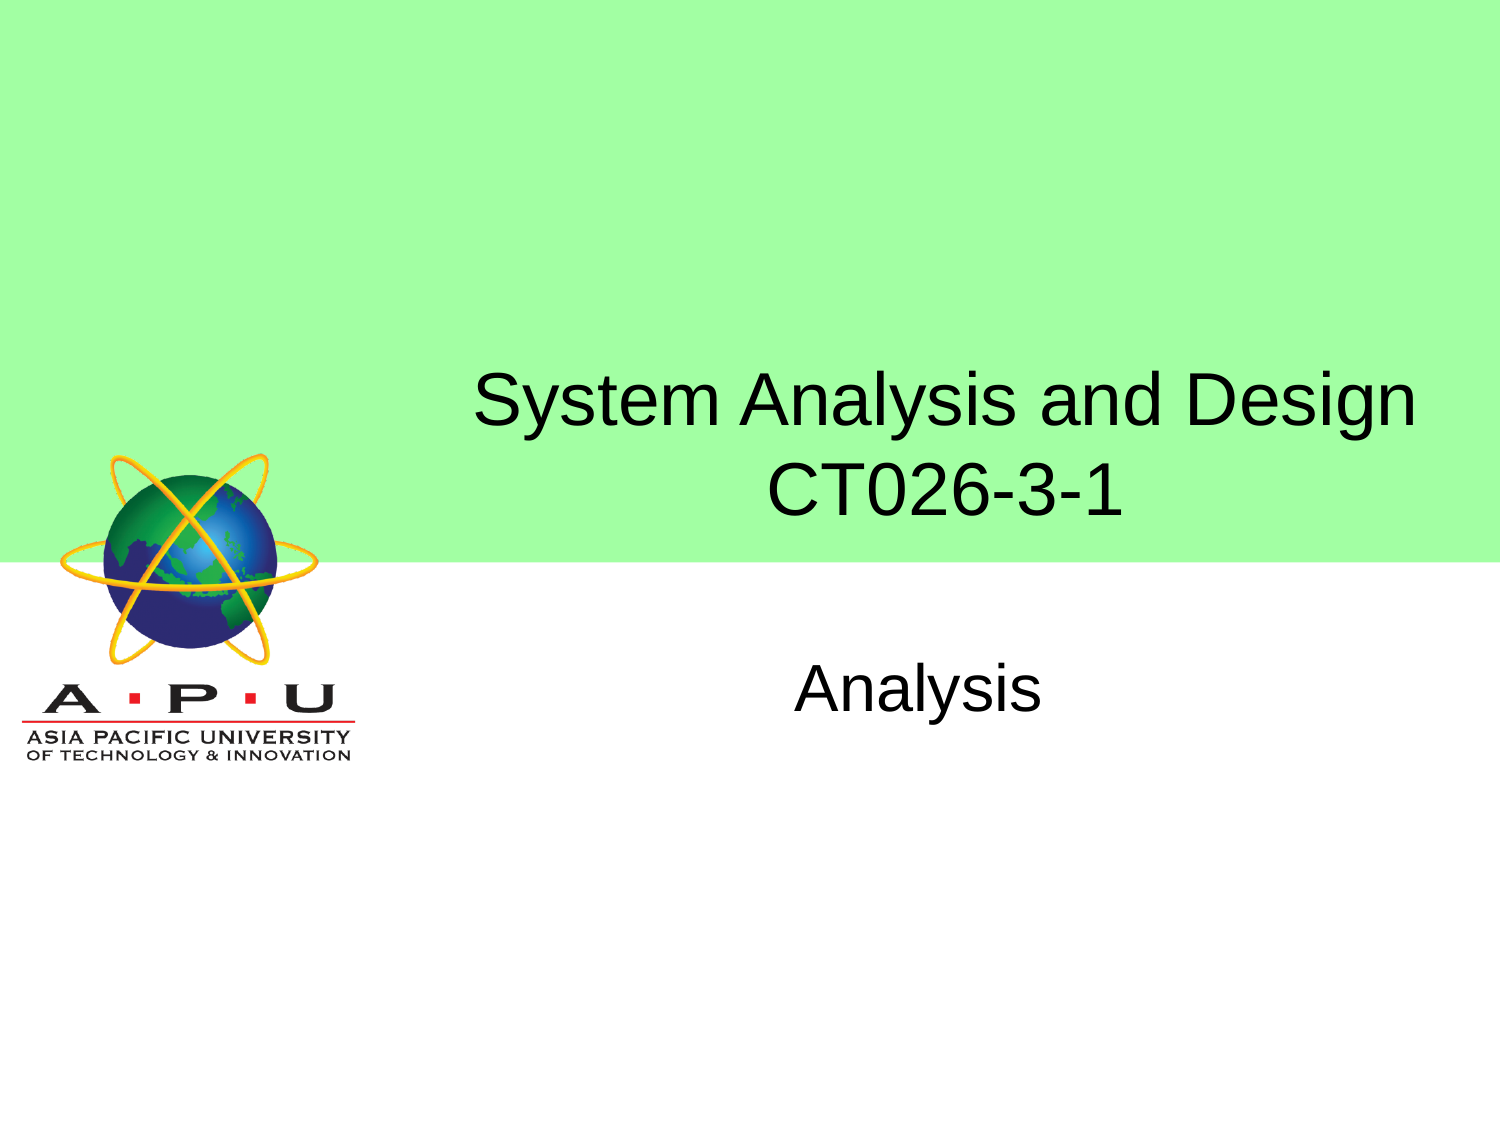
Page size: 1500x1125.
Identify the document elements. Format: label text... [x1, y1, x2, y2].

picture [0, 412, 397, 805]
title System Analysis and Design CT026-3-1 [391, 320, 1500, 562]
subtitle Analysis [389, 637, 1500, 925]
